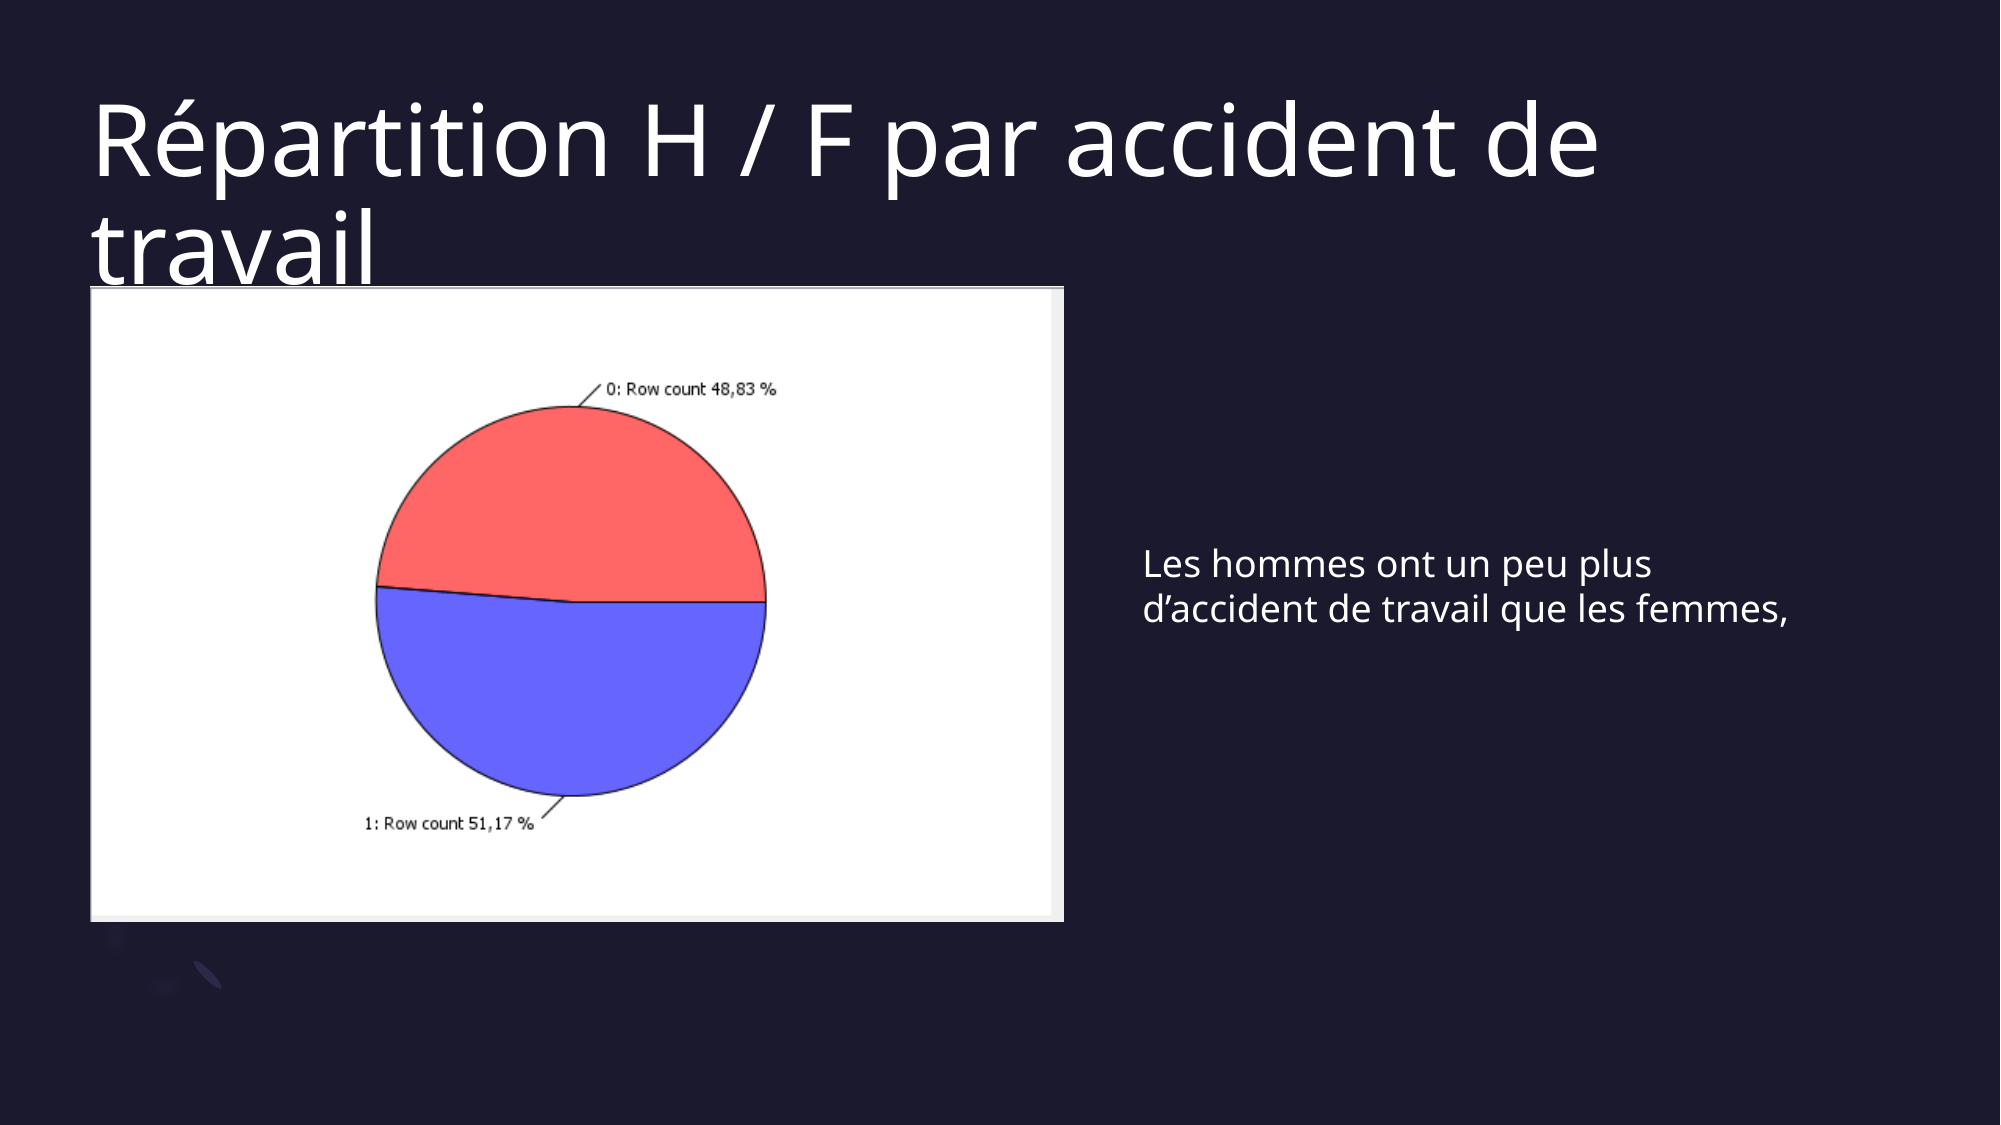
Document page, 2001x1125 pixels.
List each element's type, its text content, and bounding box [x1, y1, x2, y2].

text_box Les hommes ont un peu plus d’accident de travail que les femmes, [1127, 532, 1826, 637]
picture [90, 286, 1064, 923]
title Répartition H / F par accident de travail [90, 90, 1910, 309]
